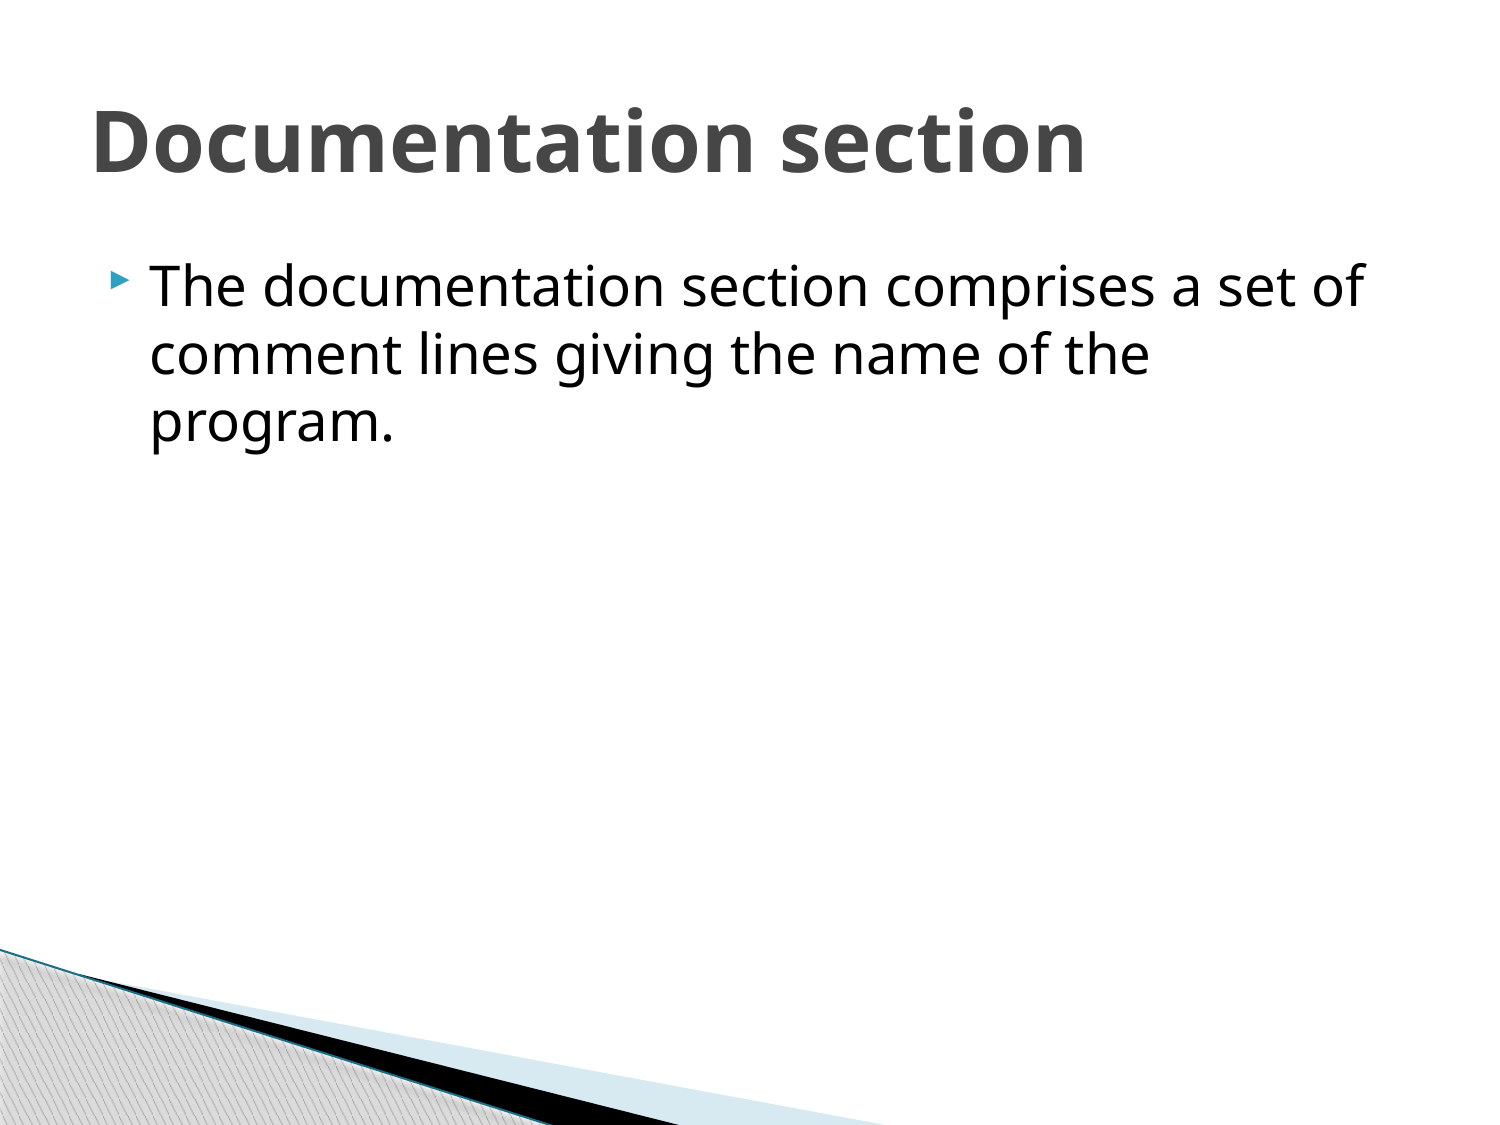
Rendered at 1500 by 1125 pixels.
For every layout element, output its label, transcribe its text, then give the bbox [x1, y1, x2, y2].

list The documentation section comprises a set of comment lines giving the name of the program. [75, 243, 1425, 986]
title Documentation section [75, 45, 1425, 233]
